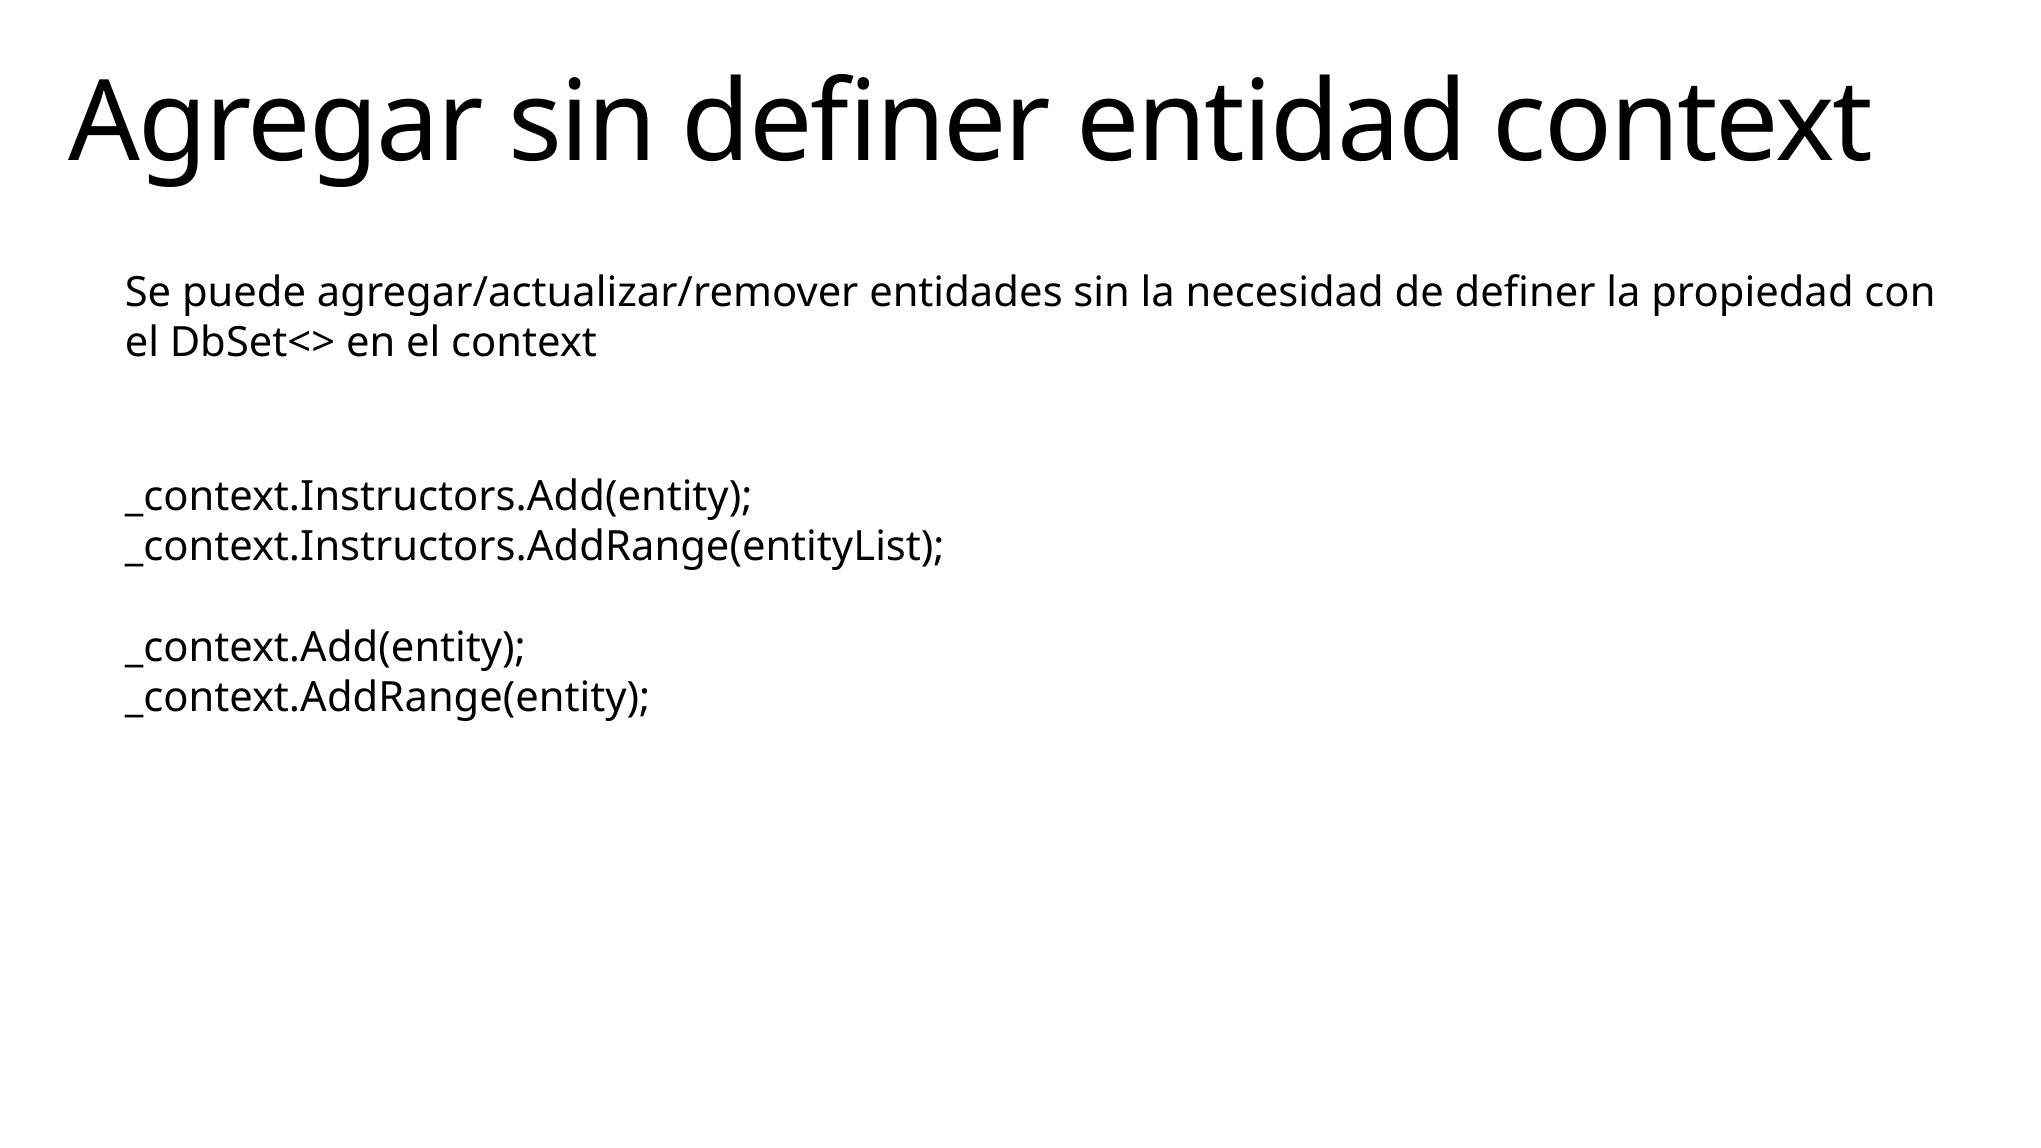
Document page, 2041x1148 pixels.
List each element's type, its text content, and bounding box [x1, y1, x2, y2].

text_box Se puede agregar/actualizar/remover entidades sin la necesidad de definer la propiedad con el DbSet<> en el context [110, 257, 1953, 373]
text_box _context.Instructors.Add(entity); _context.Instructors.AddRange(entityList); _context.Add(entity); _context.AddRange(entity); [110, 461, 1130, 772]
title Agregar sin definer entidad context [45, 48, 1996, 199]
